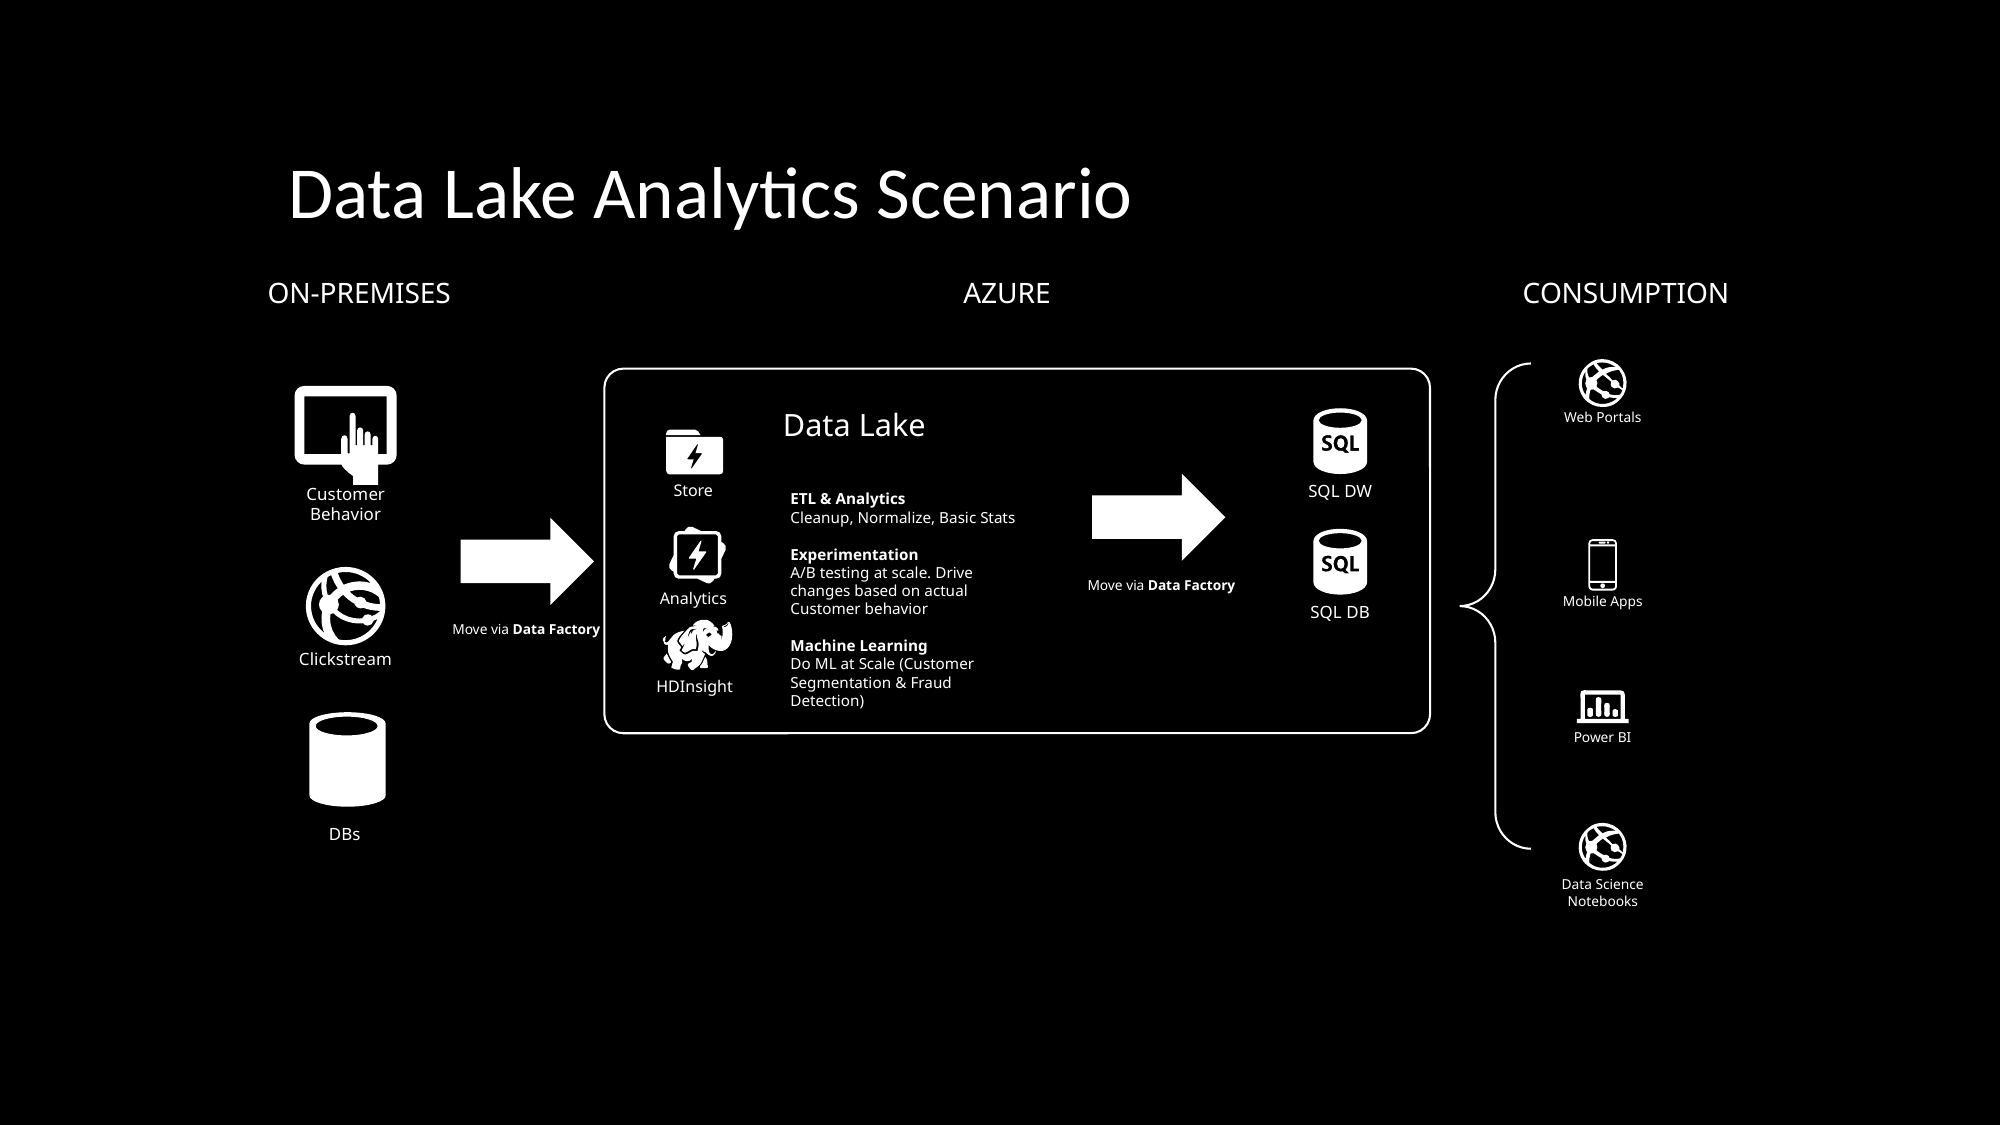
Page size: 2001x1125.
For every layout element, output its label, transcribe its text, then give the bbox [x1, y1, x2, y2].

text_box Data Science Notebooks [1530, 869, 1675, 916]
text_box [305, 566, 386, 646]
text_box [662, 619, 733, 671]
text_box [1091, 471, 1227, 564]
text_box Move via Data Factory [1072, 561, 1256, 608]
text_box [294, 385, 397, 485]
text_box [459, 515, 596, 608]
text_box ETL & Analytics Cleanup, Normalize, Basic Stats Experimentation A/B testing at scale. Drive changes based on actual Customer behavior Machine Learning Do ML at Scale (Customer Segmentation & Fraud Detection) [775, 481, 1032, 746]
text_box SQL DW [1286, 477, 1394, 507]
text_box [309, 712, 386, 807]
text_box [1576, 690, 1629, 724]
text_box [1313, 408, 1368, 475]
text_box Analytics [640, 581, 747, 615]
text_box [1459, 362, 1531, 850]
text_box Customer Behavior [274, 483, 417, 524]
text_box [1313, 528, 1368, 595]
text_box Web Portals [1531, 394, 1675, 441]
text_box [603, 367, 1432, 735]
text_box [1588, 539, 1617, 578]
text_box DBs [273, 813, 416, 854]
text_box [666, 429, 724, 475]
text_box Power BI [1531, 719, 1678, 754]
text_box HDInsight [641, 669, 748, 703]
text_box Data Lake [771, 377, 989, 471]
text_box SQL DB [1286, 598, 1394, 628]
text_box [1578, 359, 1627, 394]
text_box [668, 526, 727, 584]
text_box Mobile Apps [1531, 578, 1675, 625]
text_box [1578, 822, 1627, 869]
text_box ON-PREMISES [250, 253, 468, 332]
title Data Lake Analytics Scenario [273, 147, 1727, 242]
text_box Move via Data Factory [437, 605, 621, 652]
text_box Store [640, 473, 747, 507]
text_box AZURE [683, 253, 1332, 332]
text_box [620, 379, 1042, 722]
text_box Clickstream [274, 638, 417, 679]
text_box CONSUMPTION [1501, 253, 1751, 332]
